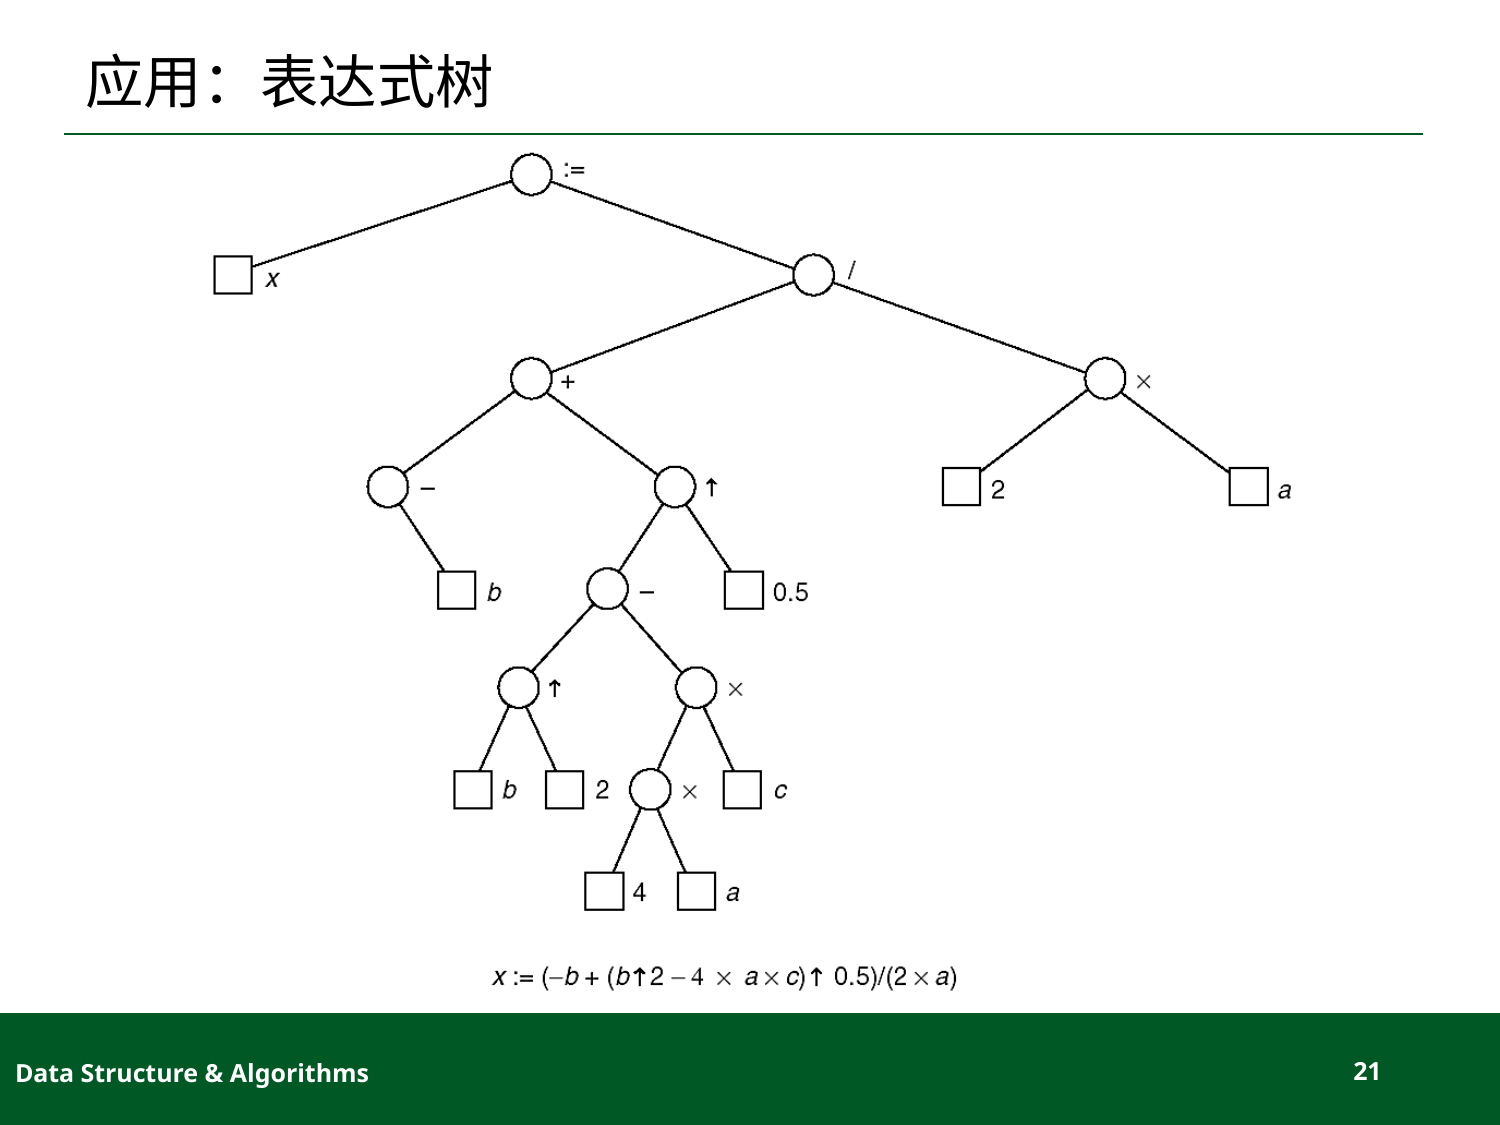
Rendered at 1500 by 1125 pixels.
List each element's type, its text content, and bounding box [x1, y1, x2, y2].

footer Data Structure & Algorithms [0, 1042, 507, 1103]
slide_number 21 [1059, 1042, 1397, 1103]
title 应用：表达式树 [70, 34, 1430, 135]
picture [183, 143, 1317, 1008]
